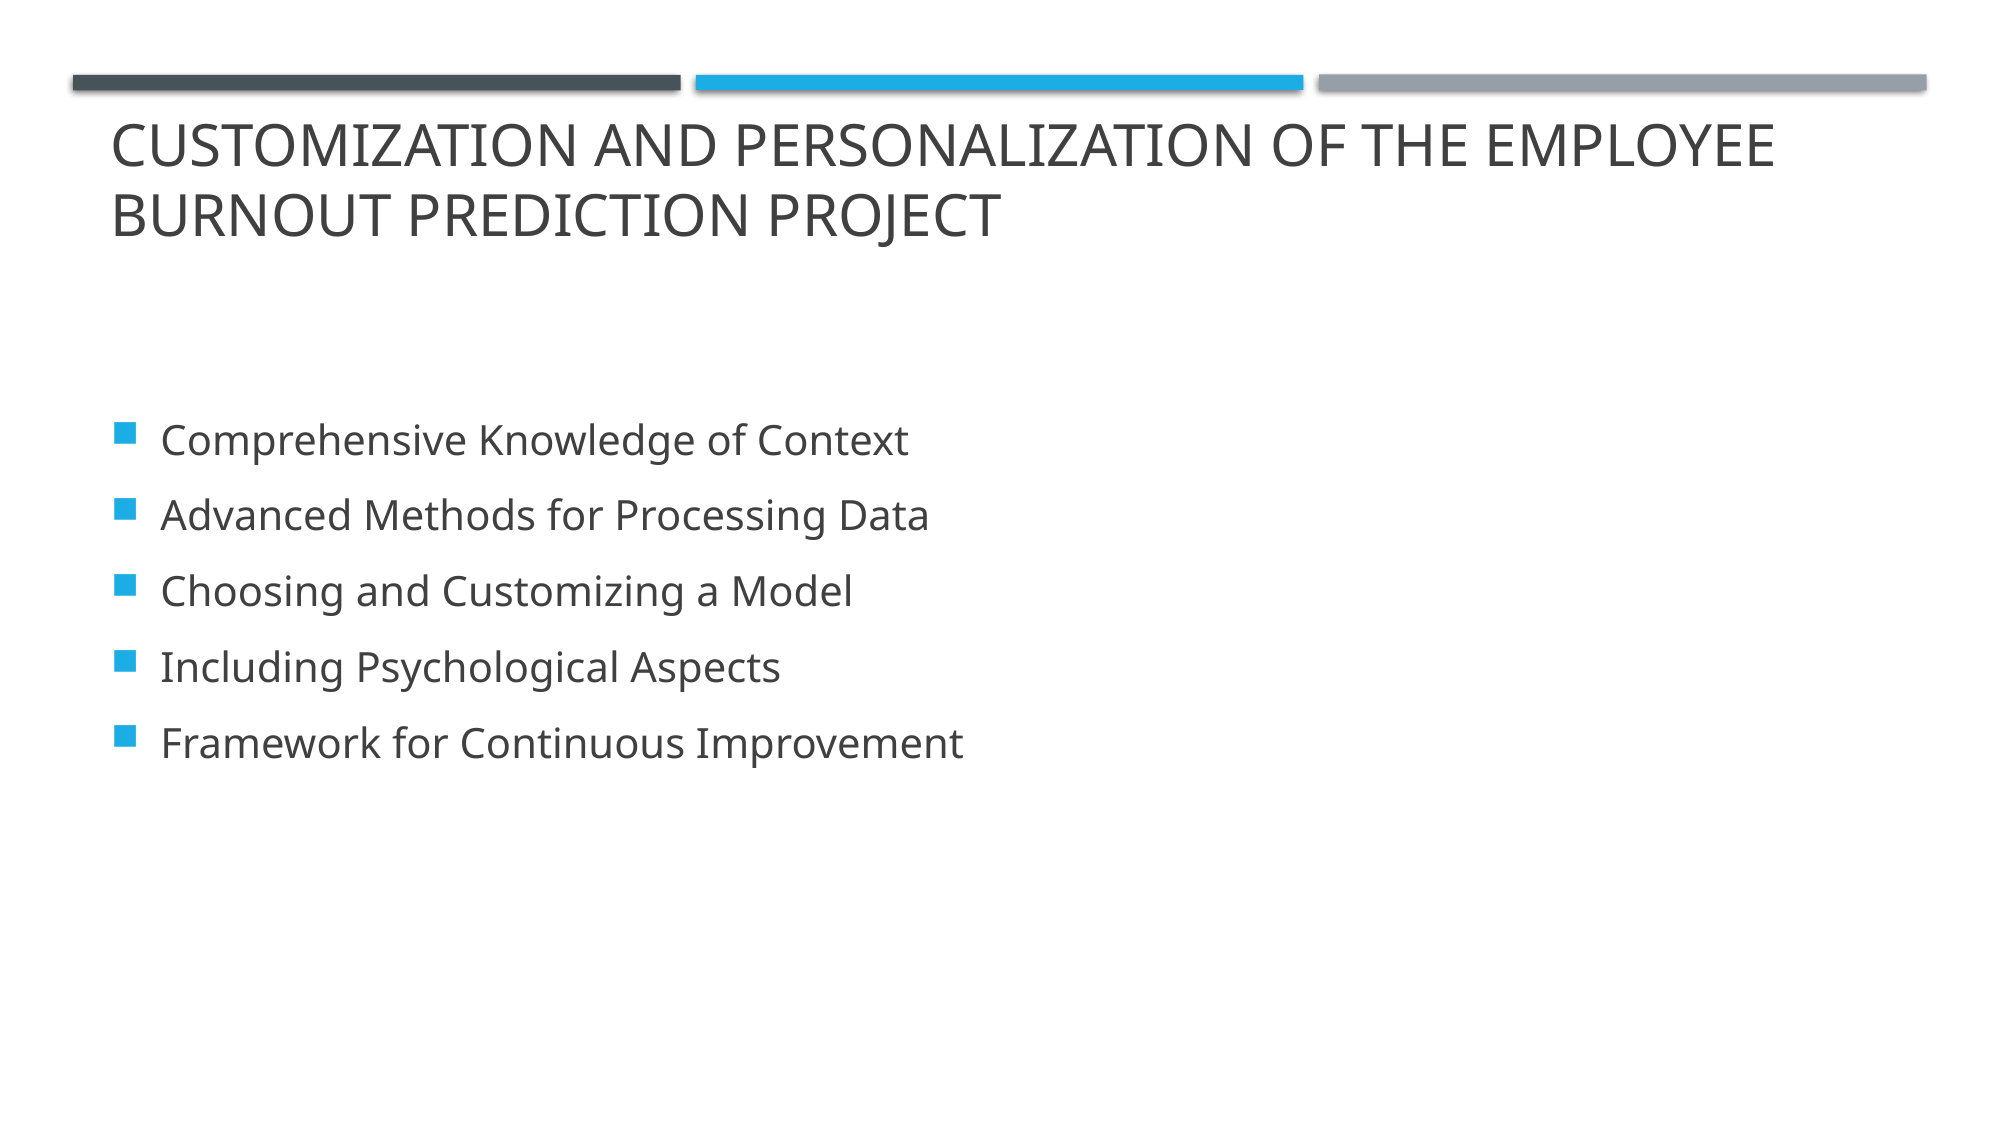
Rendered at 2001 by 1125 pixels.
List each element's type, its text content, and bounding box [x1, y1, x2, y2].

list Comprehensive Knowledge of Context Advanced Methods for Processing Data Choosing and Customizing a Model Including Psychological Aspects Framework for Continuous Improvement [95, 322, 1905, 919]
title Customization and Personalization of the Employee Burnout Prediction Project [95, 81, 1905, 276]
